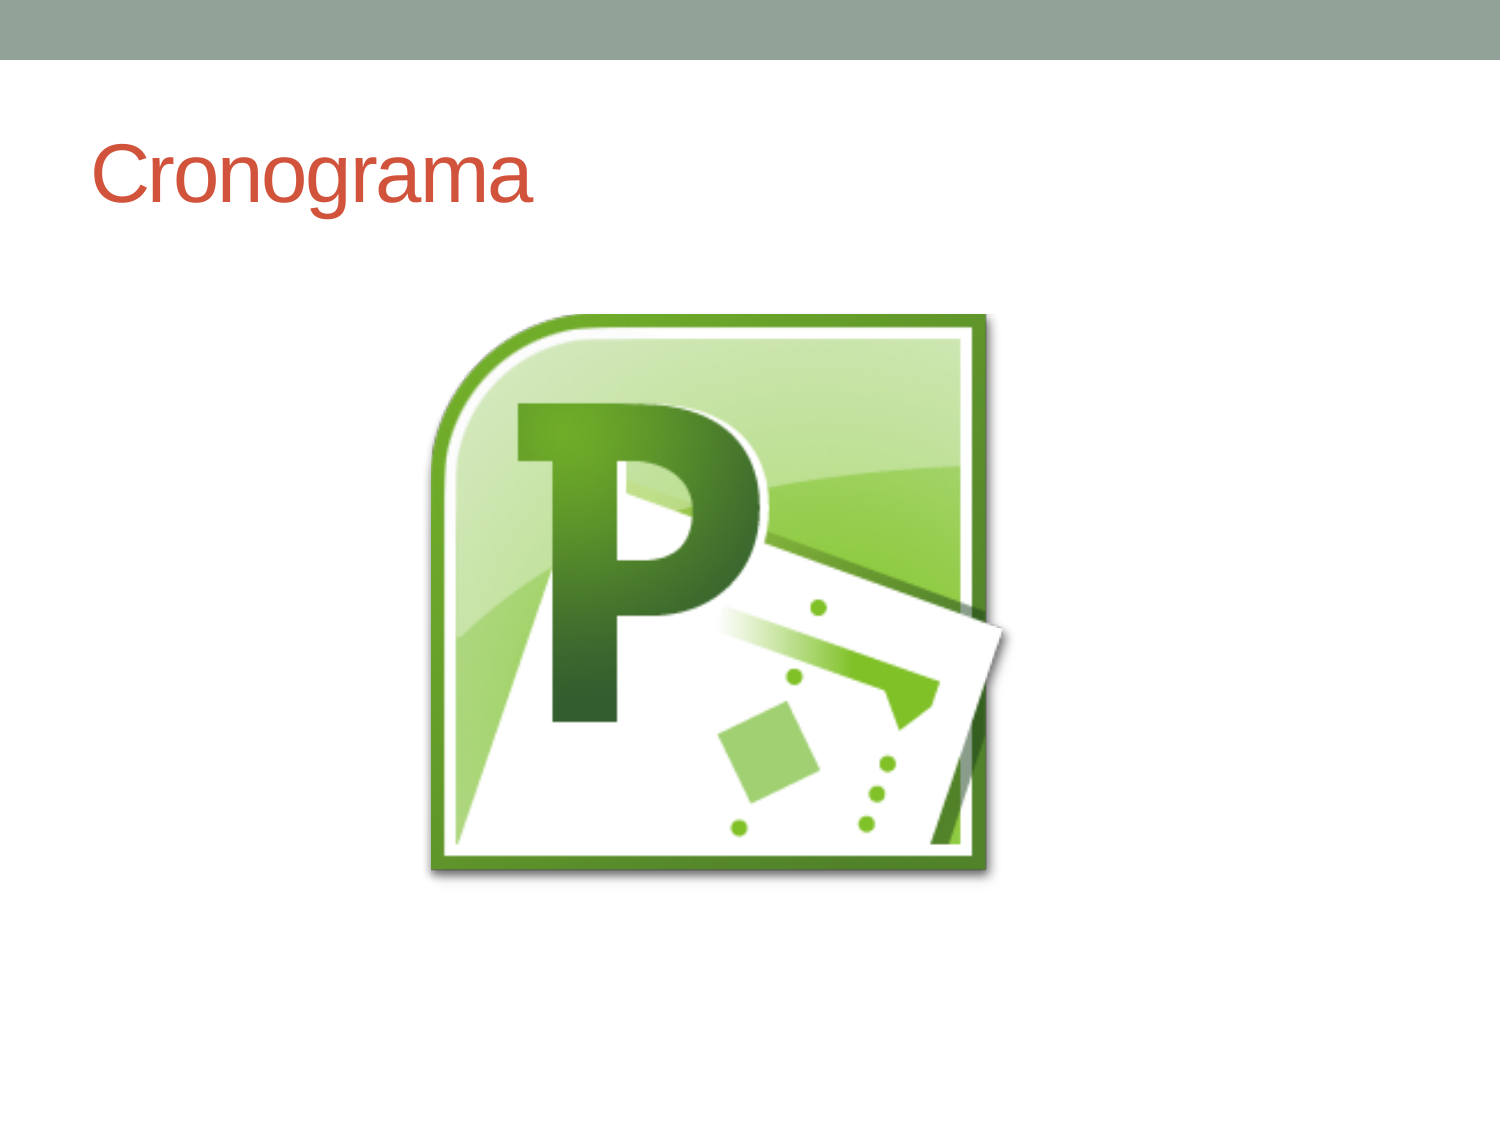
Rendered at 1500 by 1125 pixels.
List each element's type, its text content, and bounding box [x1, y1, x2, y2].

title Cronograma [75, 87, 1425, 250]
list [430, 314, 1022, 905]
